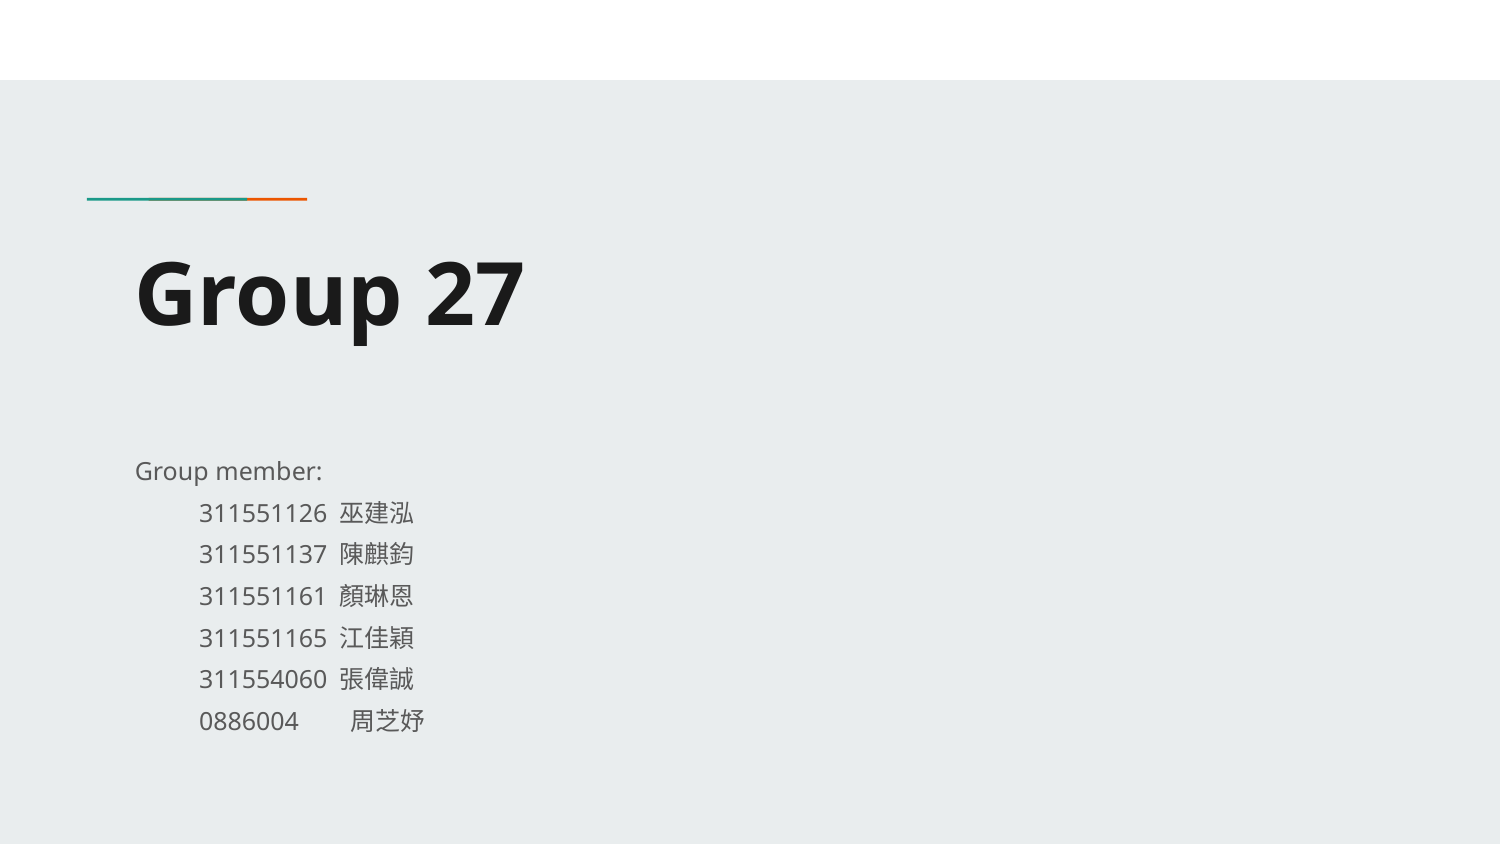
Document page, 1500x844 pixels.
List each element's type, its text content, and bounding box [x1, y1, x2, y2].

subtitle Group member: 311551126 巫建泓 311551137 陳麒鈞 311551161 顏琳恩 311551165 江佳穎 311554060 張偉誠 0886004 周芝妤 [119, 433, 1381, 755]
title Group 27 [119, 216, 1381, 433]
